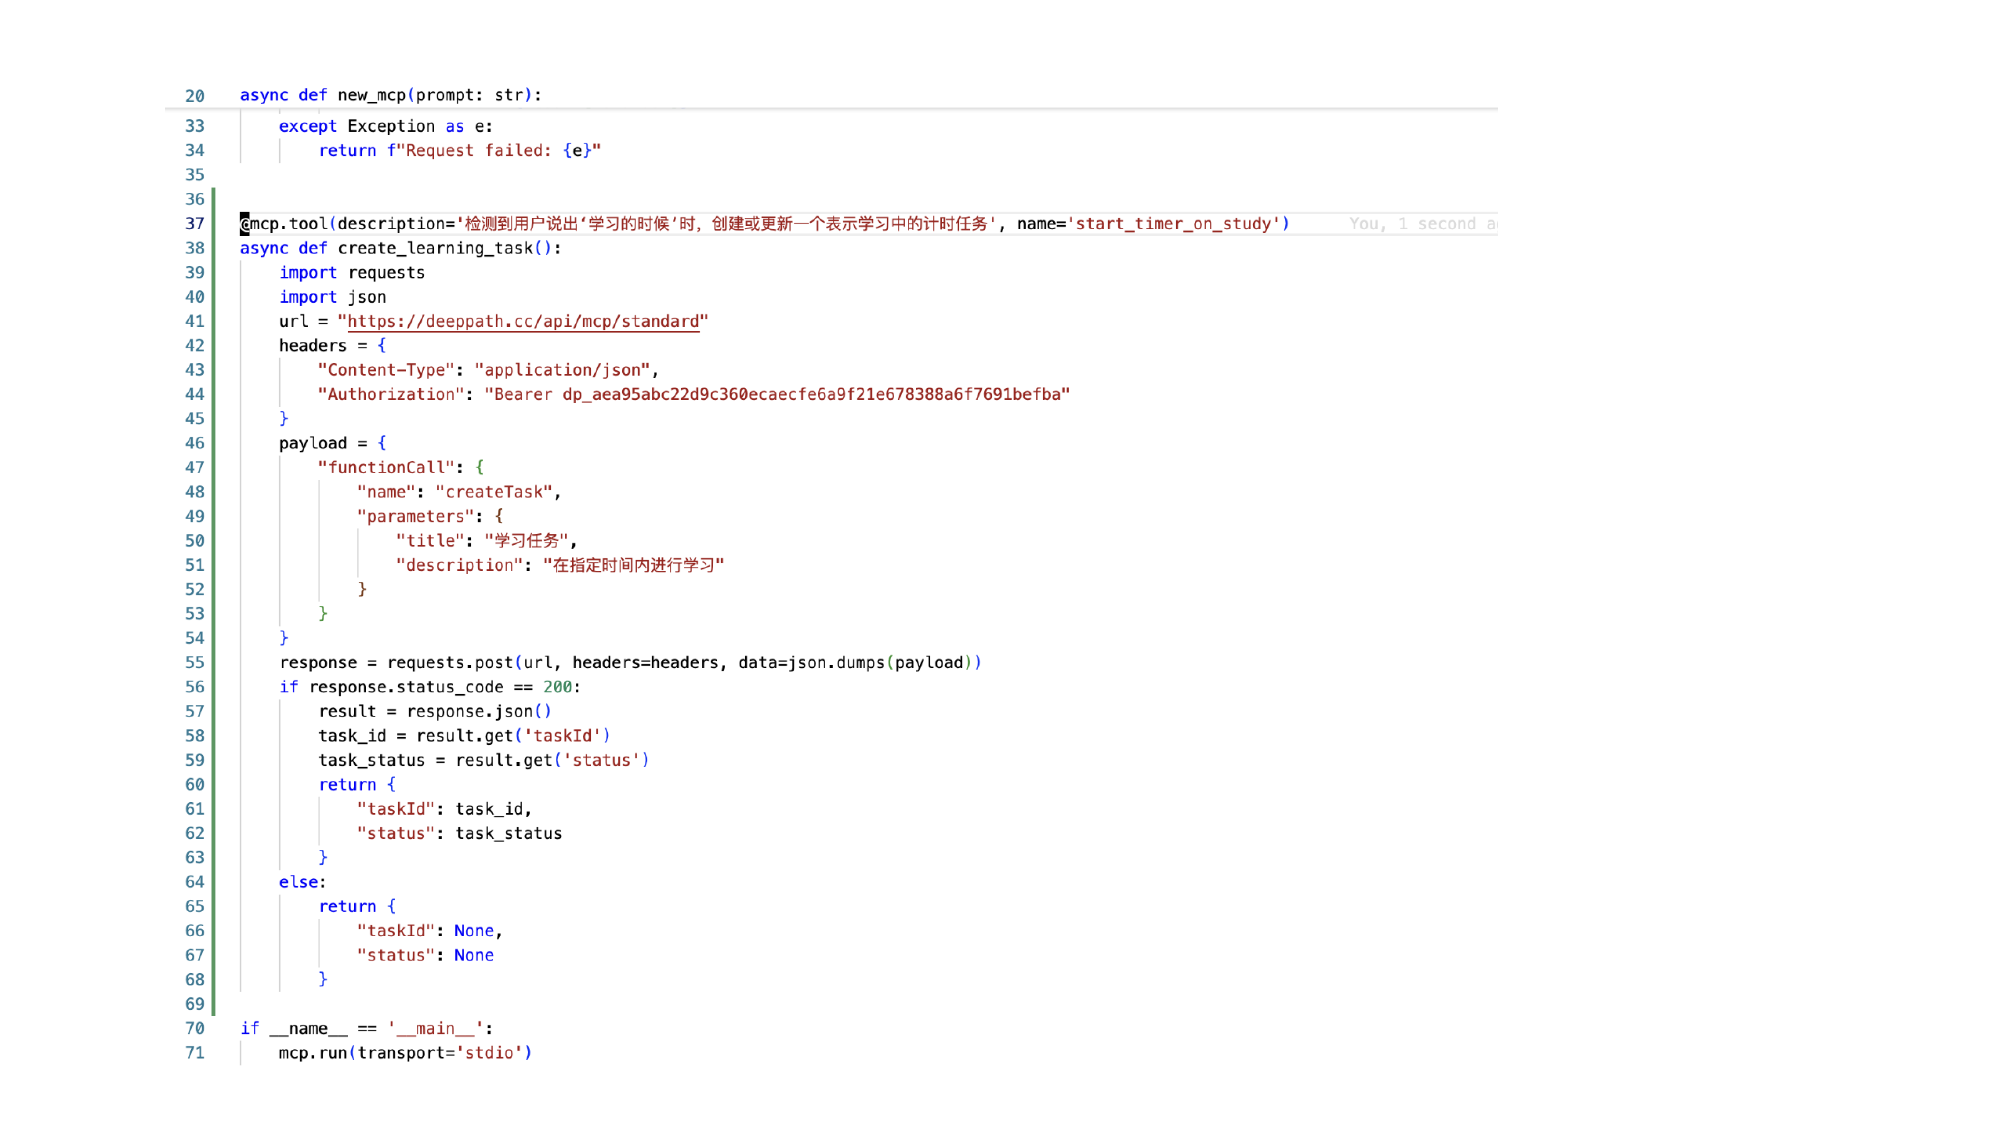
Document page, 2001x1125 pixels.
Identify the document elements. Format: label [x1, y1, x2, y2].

picture [164, 84, 1499, 1100]
